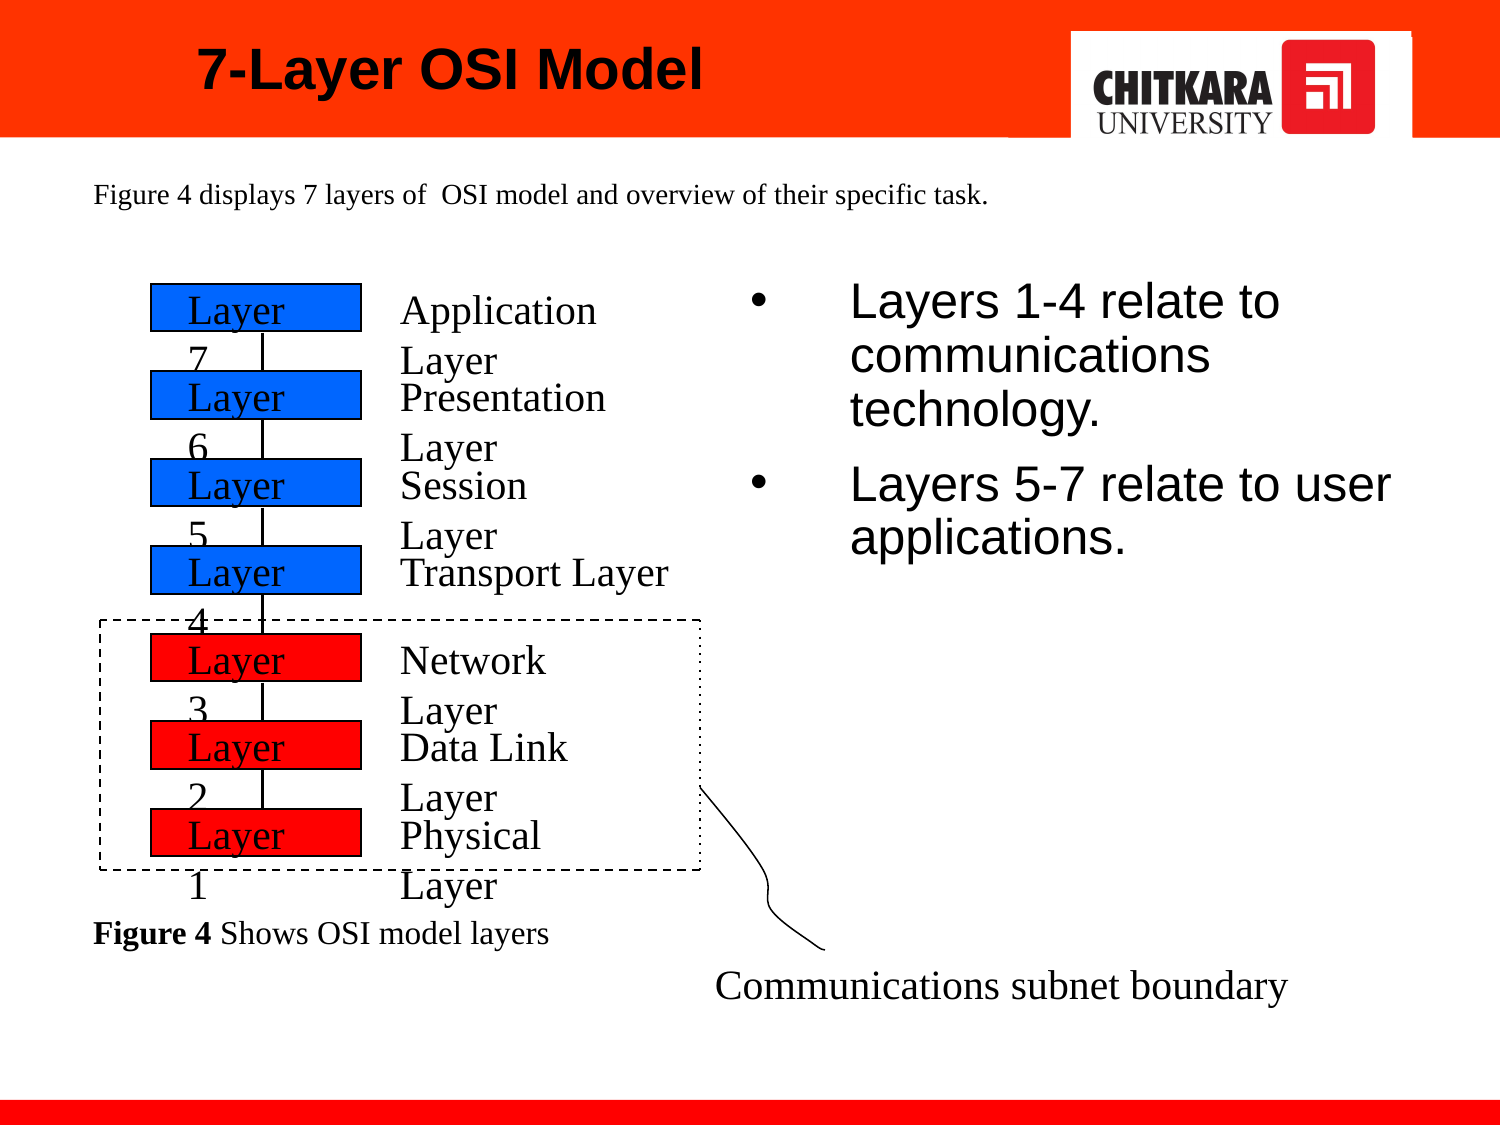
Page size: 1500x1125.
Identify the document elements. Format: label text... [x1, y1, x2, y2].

text_box [151, 458, 172, 507]
text_box [331, 283, 362, 332]
text_box [331, 458, 362, 507]
text_box Layer 1 [172, 879, 331, 903]
text_box [331, 808, 362, 857]
picture [1074, 37, 1390, 138]
text_box [331, 371, 362, 419]
text_box Session Layer [384, 449, 650, 537]
text_box [704, 792, 826, 950]
text_box [151, 721, 172, 769]
text_box Figure 4 Shows OSI model layers [78, 903, 584, 959]
text_box [331, 546, 362, 594]
text_box Transport Layer [384, 537, 685, 603]
list Layers 1-4 relate to communications technology. Layers 5-7 relate to user applications. [750, 275, 1463, 700]
text_box Layer 4 [172, 537, 331, 619]
text_box Network Layer [384, 629, 669, 712]
text_box [331, 721, 362, 769]
text_box Layer 7 [172, 274, 331, 362]
text_box [151, 633, 172, 682]
text_box Layer 6 [172, 362, 331, 449]
text_box Layer 3 [172, 629, 331, 712]
text_box [151, 283, 172, 332]
text_box Communications subnet boundary [699, 950, 1438, 1016]
text_box Layer 2 [172, 712, 331, 799]
text_box Physical Layer [384, 799, 664, 869]
text_box Physical Layer [384, 879, 664, 916]
text_box Figure 4 displays 7 layers of OSI model and overview of their specific task. [78, 168, 1070, 219]
text_box 7-Layer OSI Model [29, 0, 888, 132]
text_box Presentation Layer [384, 362, 729, 478]
text_box [151, 808, 172, 857]
text_box Layer 5 [172, 449, 331, 537]
text_box Data Link Layer [384, 712, 691, 828]
text_box [331, 633, 362, 682]
text_box Layer 1 [172, 799, 331, 869]
text_box [151, 546, 172, 594]
text_box [151, 371, 172, 419]
text_box Application Layer [384, 274, 720, 362]
